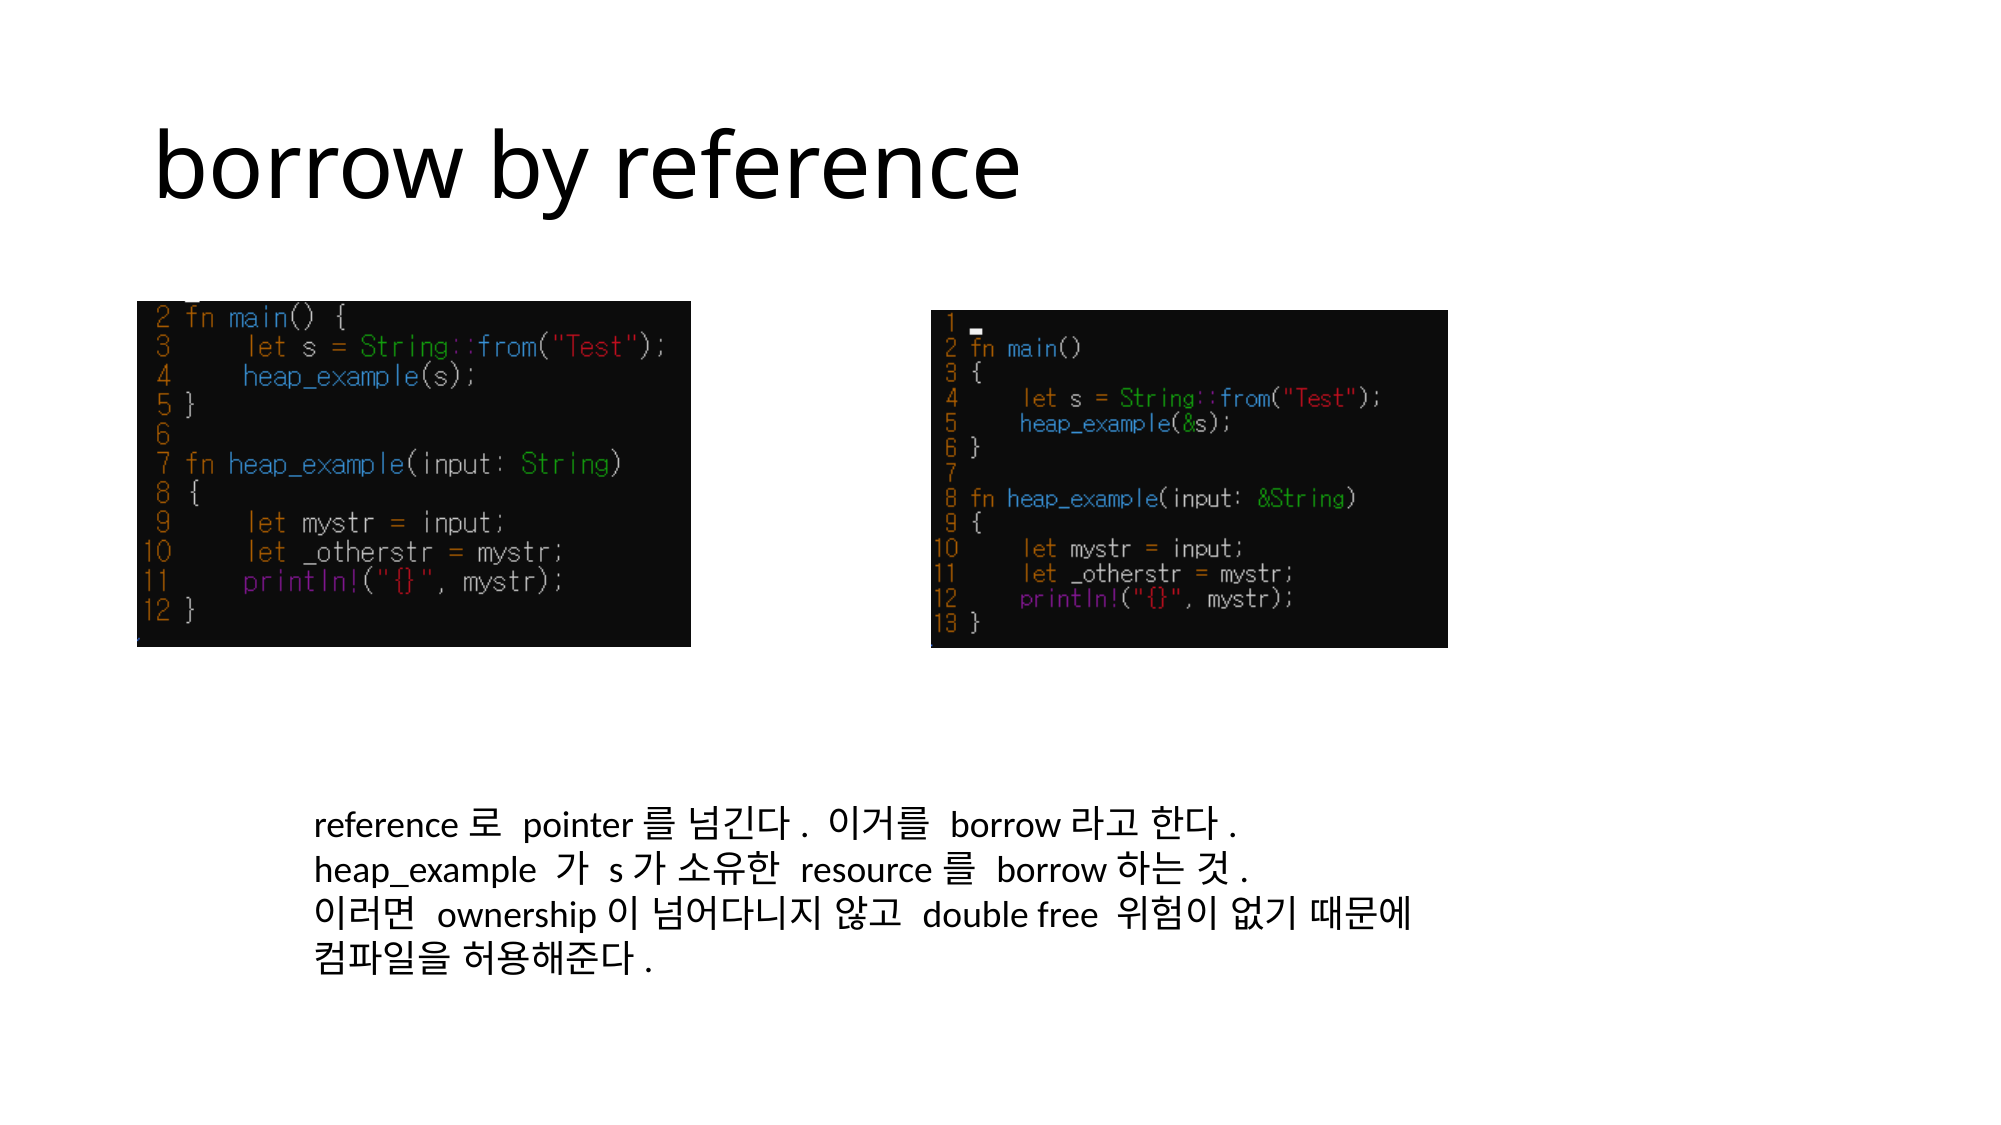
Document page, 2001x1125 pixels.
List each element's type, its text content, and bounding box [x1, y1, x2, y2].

picture [137, 301, 691, 647]
text_box reference로 pointer를 넘긴다. 이거를 borrow라고 한다. heap_example 가 s가 소유한 resource를 borrow하는 것. 이러면 ownership이 넘어다니지 않고 double free 위험이 없기 때문에 컴파일을 허용해준다. [299, 792, 1429, 988]
picture [931, 310, 1449, 648]
title borrow by reference [137, 59, 1863, 278]
